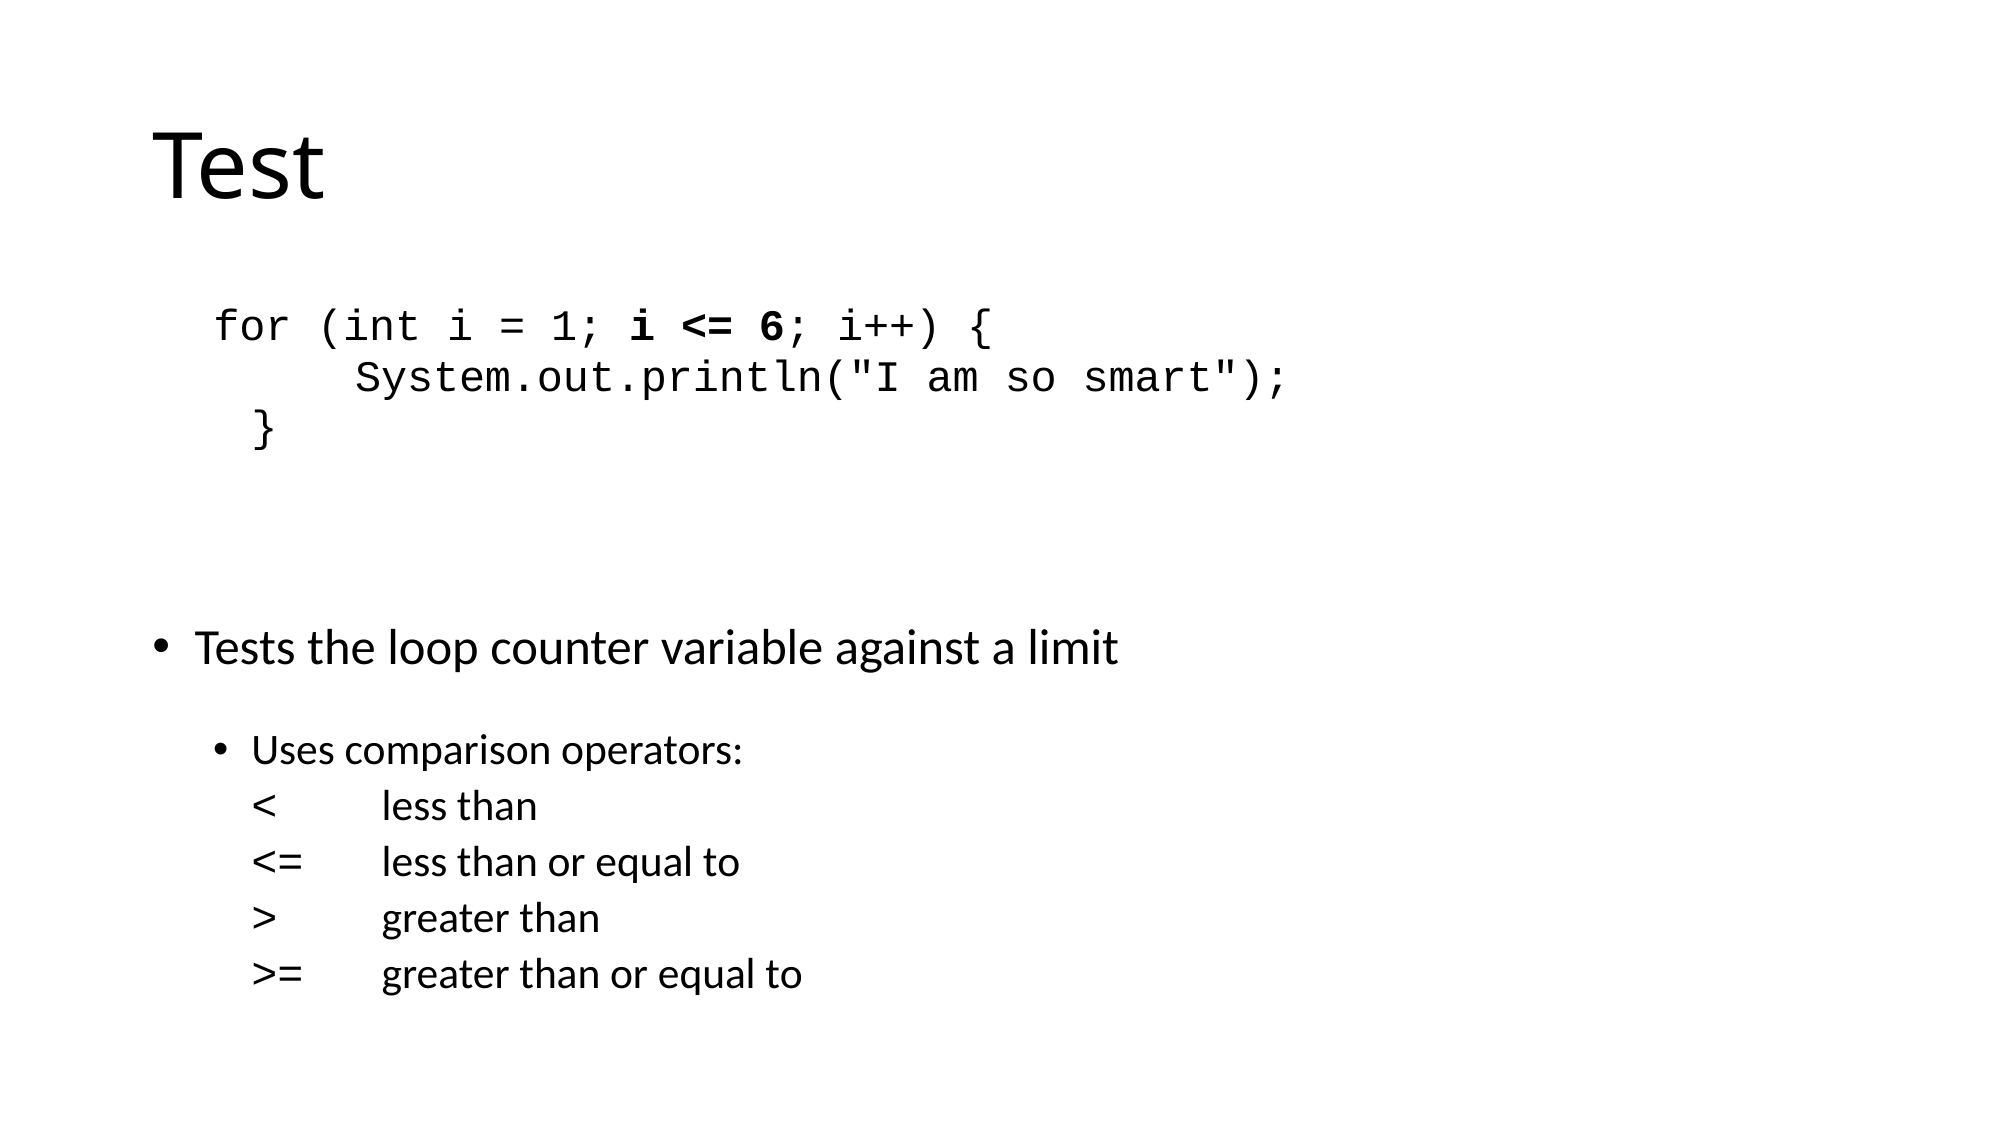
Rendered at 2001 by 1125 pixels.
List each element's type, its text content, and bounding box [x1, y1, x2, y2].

list for (int i = 1; i <= 6; i++) { System.out.println("I am so smart"); } Tests the loop counter variable against a limit Uses comparison operators: < less than <= less than or equal to > greater than >= greater than or equal to [137, 299, 1863, 1014]
title Test [137, 59, 1863, 278]
